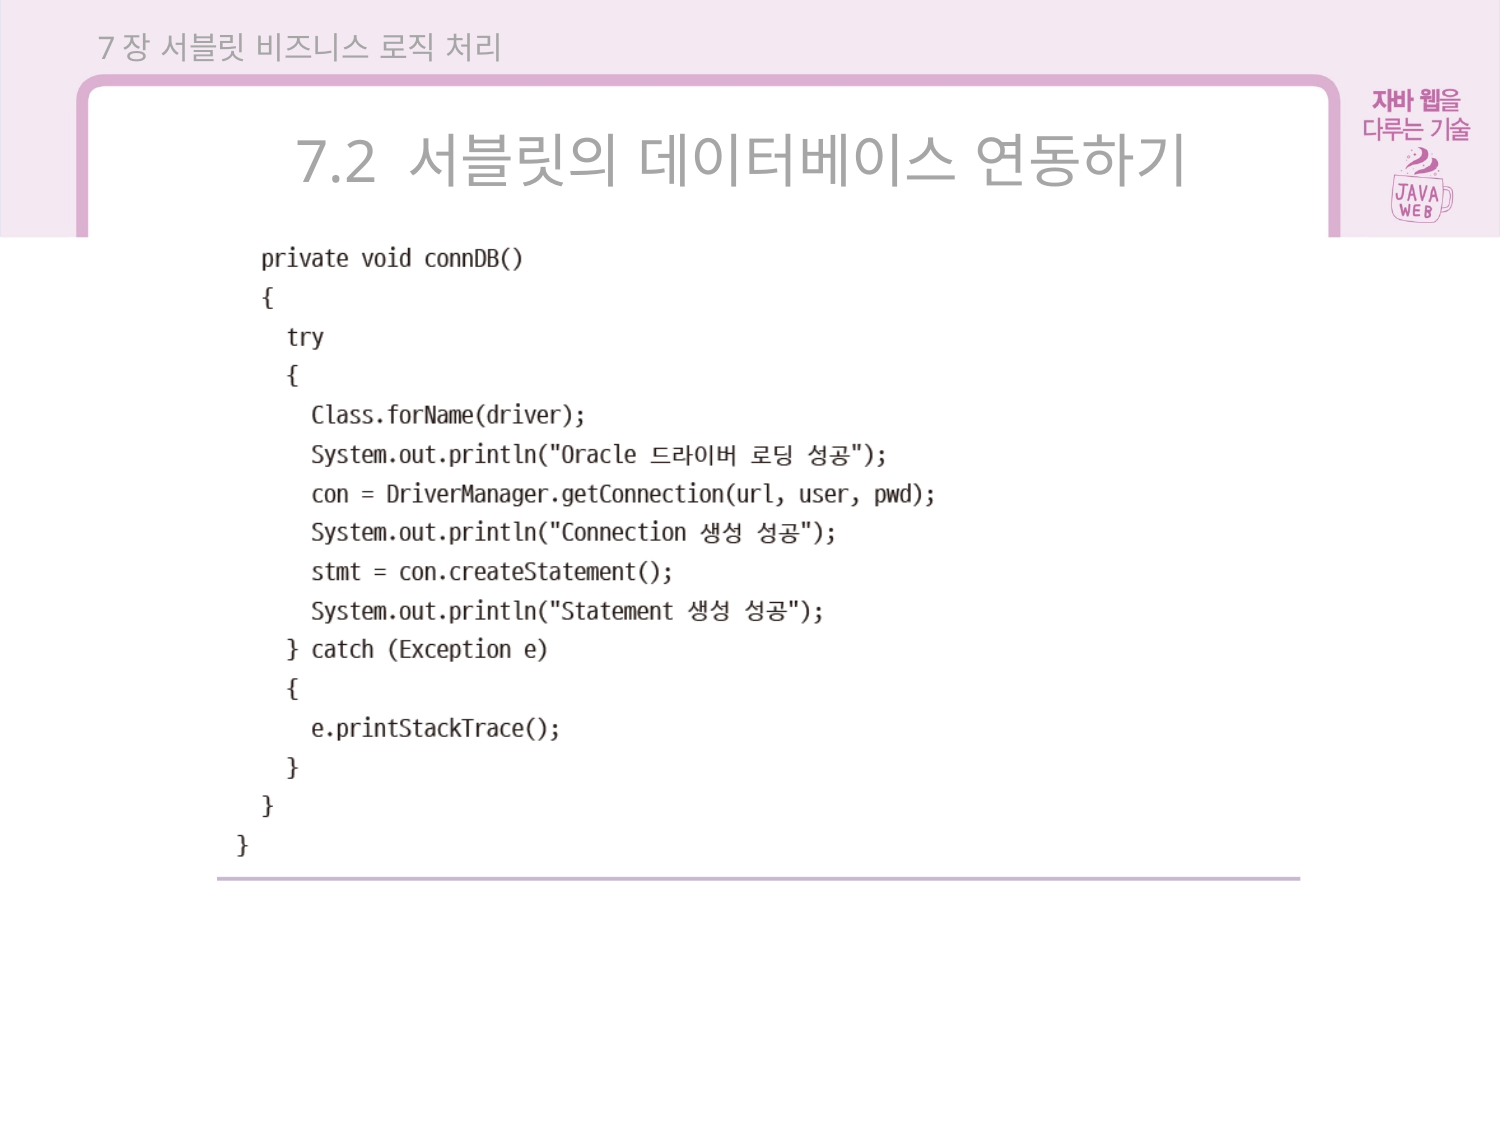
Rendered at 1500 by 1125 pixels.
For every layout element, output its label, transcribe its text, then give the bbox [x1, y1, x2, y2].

text_box 7.2 서블릿의 데이터베이스 연동하기 [217, 117, 1268, 202]
picture [0, 0, 1500, 1125]
text_box 7장 서블릿 비즈니스 로직 처리 [82, 0, 1133, 74]
